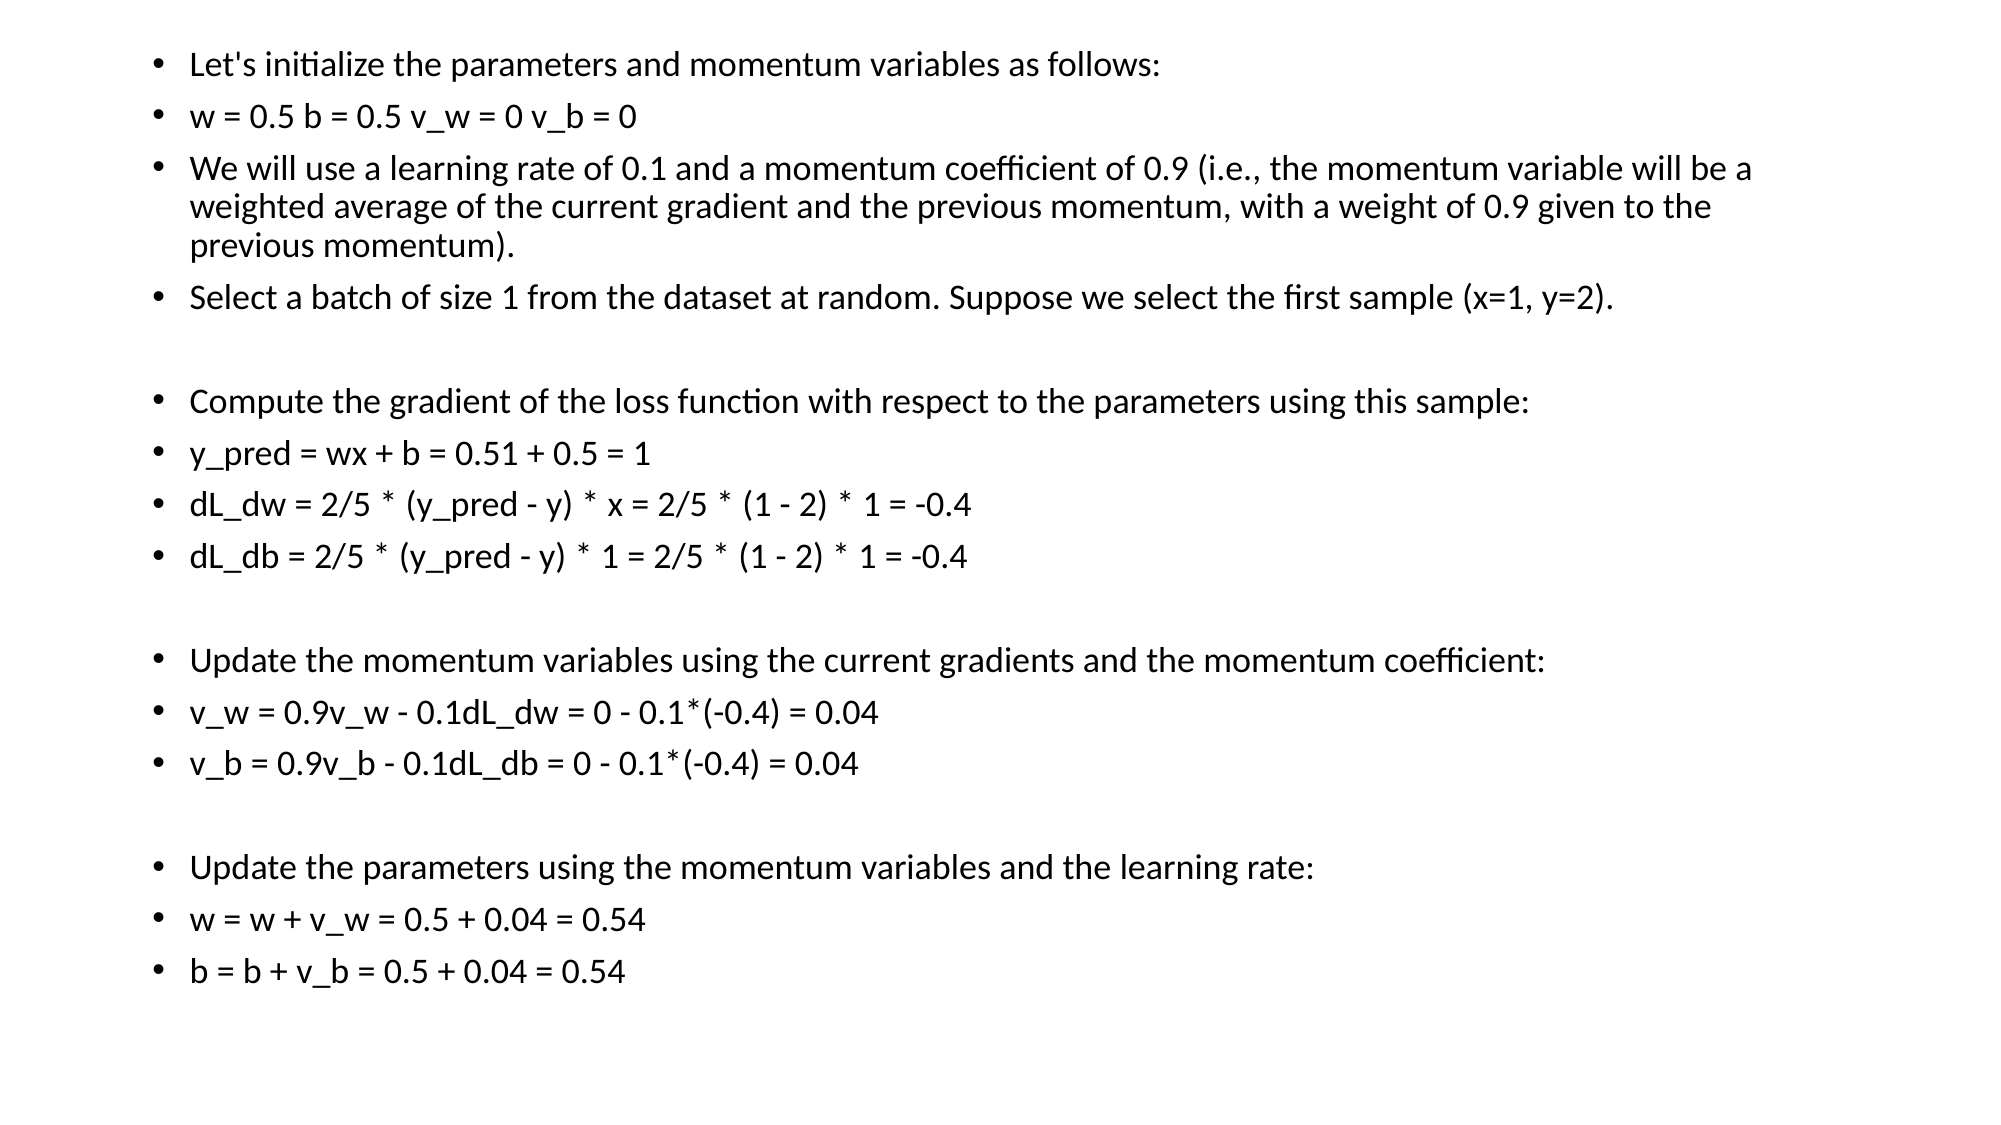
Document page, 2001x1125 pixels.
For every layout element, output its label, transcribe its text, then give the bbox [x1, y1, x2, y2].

list Let's initialize the parameters and momentum variables as follows: w = 0.5 b = 0.5 v_w = 0 v_b = 0 We will use a learning rate of 0.1 and a momentum coefficient of 0.9 (i.e., the momentum variable will be a weighted average of the current gradient and the previous momentum, with a weight of 0.9 given to the previous momentum). Select a batch of size 1 from the dataset at random. Suppose we select the first sample (x=1, y=2). Compute the gradient of the loss function with respect to the parameters using this sample: y_pred = wx + b = 0.51 + 0.5 = 1 dL_dw = 2/5 * (y_pred - y) * x = 2/5 * (1 - 2) * 1 = -0.4 dL_db = 2/5 * (y_pred - y) * 1 = 2/5 * (1 - 2) * 1 = -0.4 Update the momentum variables using the current gradients and the momentum coefficient: v_w = 0.9v_w - 0.1dL_dw = 0 - 0.1*(-0.4) = 0.04 v_b = 0.9v_b - 0.1dL_db = 0 - 0.1*(-0.4) = 0.04 Update the parameters using the momentum variables and the learning rate: w = w + v_w = 0.5 + 0.04 = 0.54 b = b + v_b = 0.5 + 0.04 = 0.54 [137, 37, 1863, 1014]
